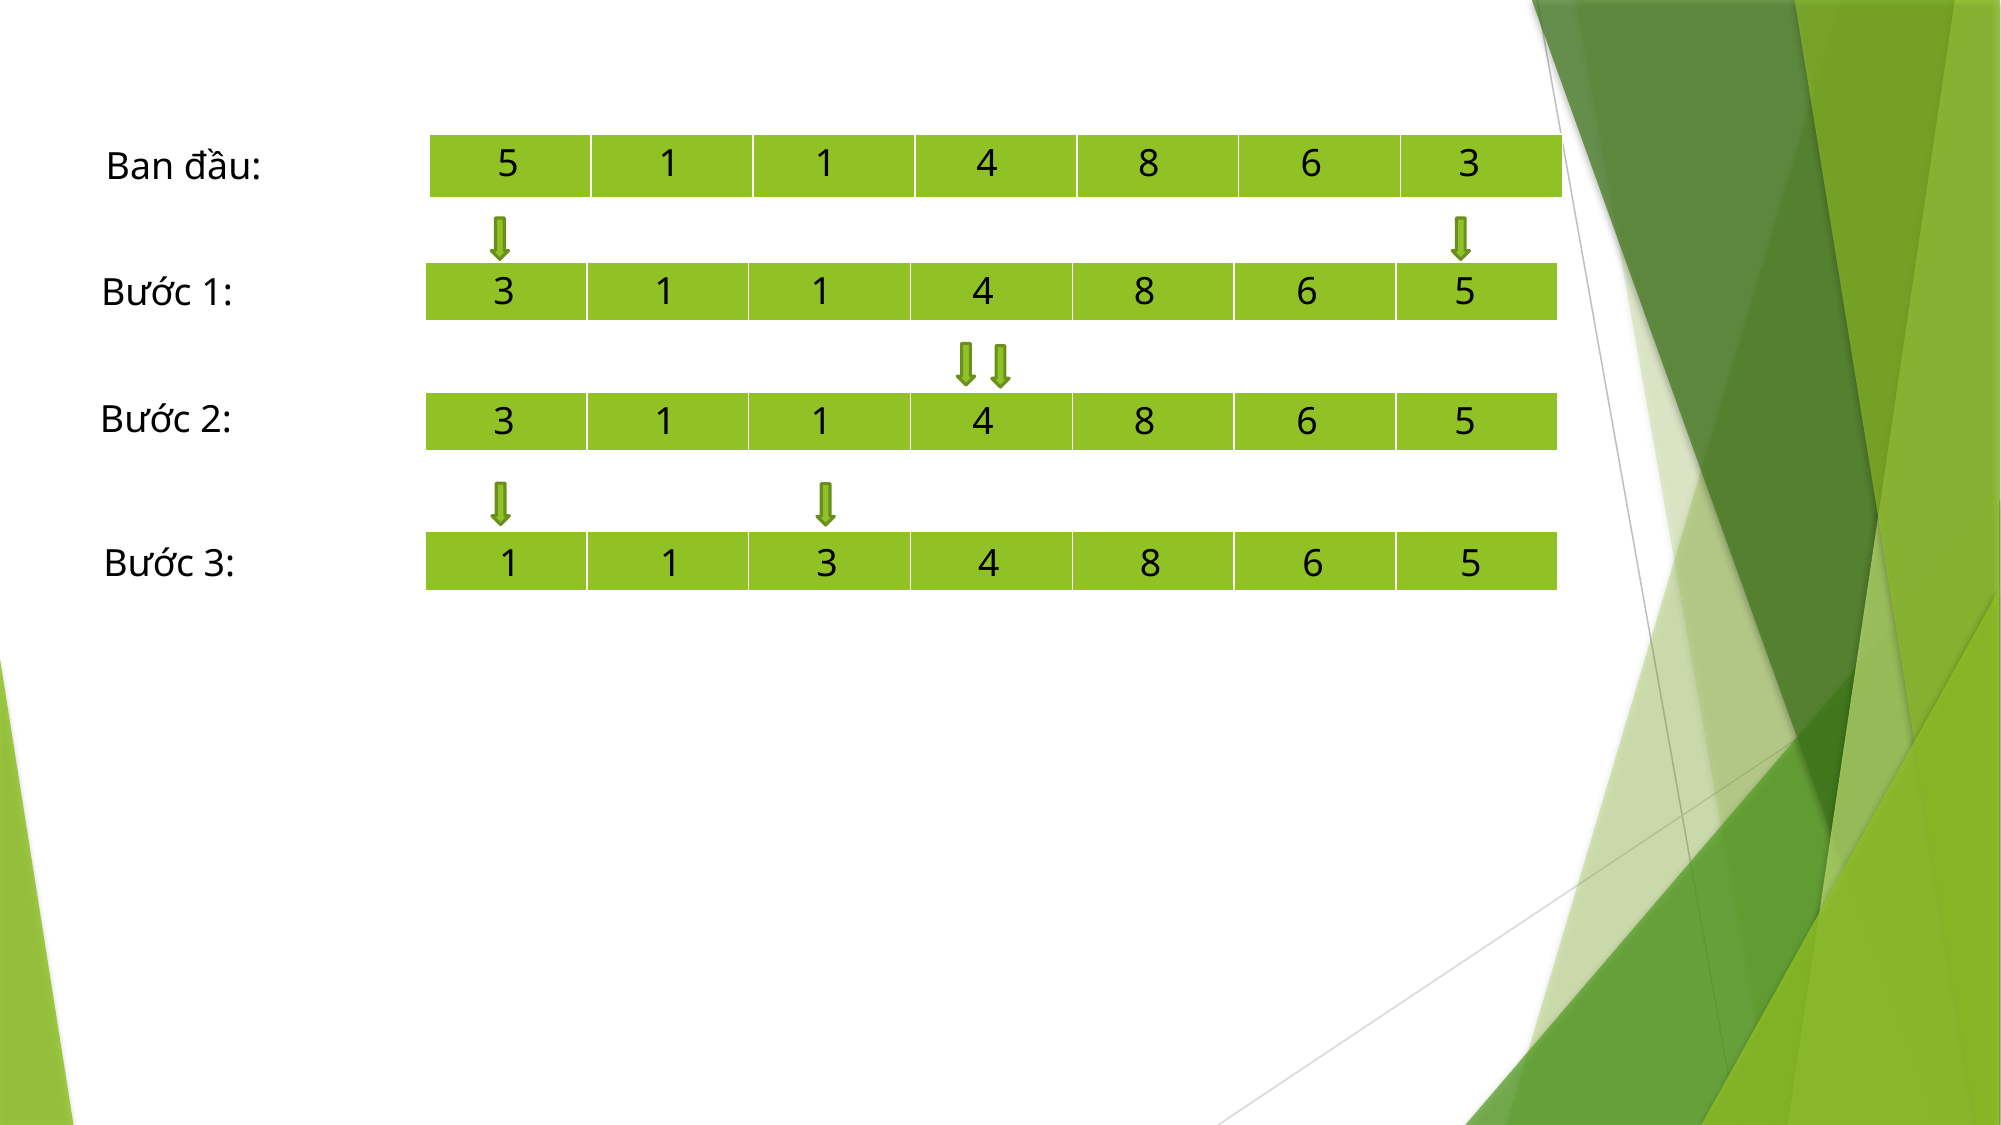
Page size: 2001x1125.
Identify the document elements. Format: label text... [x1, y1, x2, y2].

table_header [564, 532, 586, 590]
table_header [559, 263, 586, 320]
text_box 5 [1439, 259, 1520, 320]
table_header [882, 532, 910, 590]
text_box 1 [639, 389, 720, 450]
table_header [1368, 532, 1395, 590]
text_box 6 [1285, 131, 1366, 191]
text_box 1 [800, 131, 880, 191]
table_header [916, 135, 1076, 197]
table_header [876, 393, 910, 450]
table_header [1520, 263, 1557, 320]
table_header [1073, 263, 1119, 320]
text_box 4 [957, 259, 1038, 320]
text_box 5 [1445, 531, 1525, 592]
text_box [990, 344, 1011, 389]
table_header [426, 263, 478, 320]
table_header [588, 263, 639, 320]
text_box 3 [478, 259, 559, 320]
table_header [1038, 263, 1072, 320]
table_header [1397, 532, 1445, 590]
text_box 3 [801, 531, 882, 592]
table_header [426, 532, 484, 590]
text_box 1 [639, 259, 720, 320]
text_box 4 [961, 131, 1042, 191]
table_header [1199, 263, 1233, 320]
text_box Bước 3: [88, 531, 331, 592]
table_header [720, 263, 748, 320]
text_box Ban đầu: [90, 134, 333, 195]
table_header [1073, 393, 1119, 450]
text_box 4 [957, 389, 1038, 450]
text_box 3 [1443, 131, 1524, 191]
table_header [588, 532, 645, 590]
table_header [1397, 263, 1439, 320]
text_box 1 [795, 389, 876, 450]
table_header [876, 263, 910, 320]
text_box [489, 216, 511, 261]
text_box [1450, 216, 1471, 261]
table_header [749, 532, 801, 590]
table_header [426, 393, 478, 450]
table_header [1239, 135, 1400, 197]
table_header [754, 135, 914, 197]
table_header [592, 135, 752, 197]
text_box 8 [1119, 389, 1199, 450]
text_box 6 [1281, 389, 1362, 450]
table_header [1520, 393, 1557, 450]
table_header [1235, 532, 1287, 590]
table_header [1078, 135, 1238, 197]
table_header [911, 263, 957, 320]
table_header [1038, 393, 1072, 450]
table_header [911, 393, 957, 450]
text_box 1 [795, 259, 876, 320]
text_box [490, 481, 511, 527]
text_box 4 [963, 531, 1043, 592]
table_header [749, 263, 795, 320]
text_box Bước 2: [85, 387, 327, 447]
text_box 8 [1123, 131, 1204, 191]
table_header [588, 393, 639, 450]
text_box 1 [645, 531, 725, 592]
text_box 8 [1125, 531, 1205, 592]
text_box 5 [482, 131, 563, 191]
table_header [1199, 393, 1233, 450]
table_header [720, 393, 748, 450]
table_header [1043, 532, 1072, 590]
table_header [1235, 263, 1281, 320]
text_box Bước 1: [86, 260, 328, 321]
table_header [1397, 393, 1439, 450]
table_header [1401, 135, 1562, 197]
text_box [815, 482, 836, 527]
table_header [1235, 393, 1281, 450]
text_box 6 [1281, 259, 1362, 365]
text_box 5 [1439, 389, 1520, 450]
text_box 1 [643, 131, 724, 191]
table_header [1525, 532, 1557, 590]
table_header [430, 135, 590, 197]
table_header [911, 532, 963, 590]
table_header [1073, 532, 1125, 590]
text_box 3 [478, 389, 559, 450]
table_header [1362, 393, 1395, 450]
text_box 1 [484, 531, 564, 592]
table_header [749, 393, 795, 450]
table_header [559, 393, 586, 450]
table_header [725, 532, 748, 590]
text_box 6 [1287, 531, 1368, 592]
table_header [1362, 263, 1395, 320]
text_box [955, 341, 977, 387]
table_header [1205, 532, 1233, 590]
text_box 8 [1119, 259, 1199, 320]
